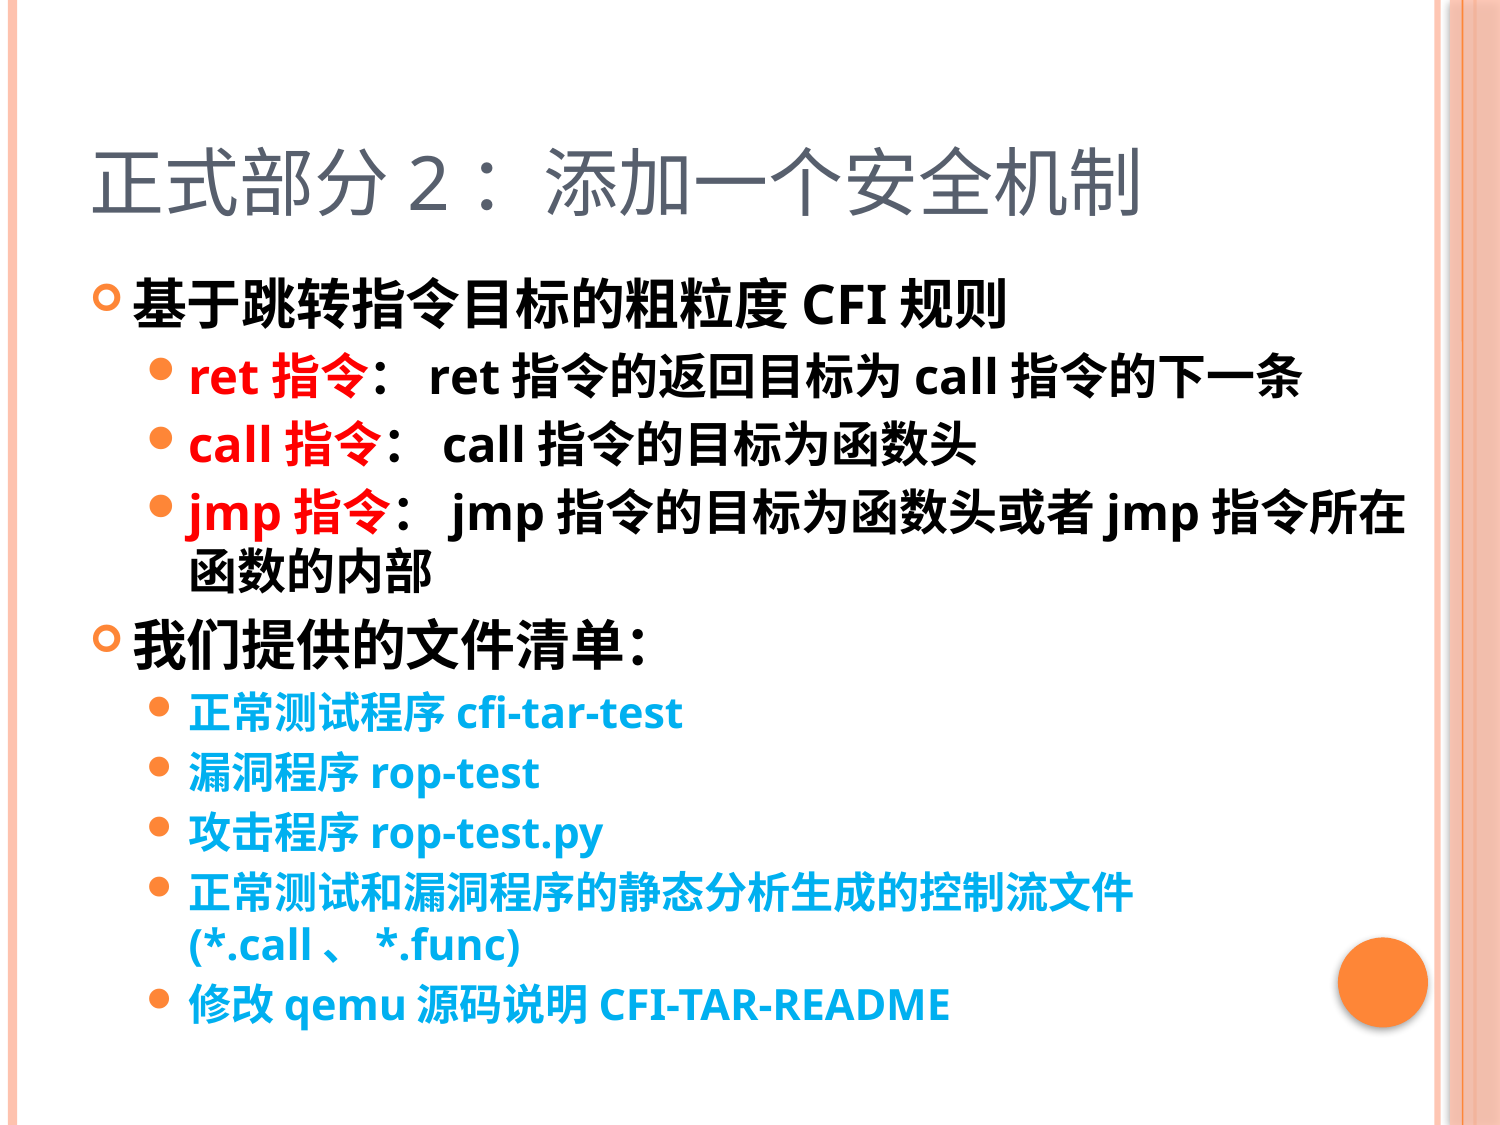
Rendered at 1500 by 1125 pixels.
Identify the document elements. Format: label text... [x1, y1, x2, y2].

list 基于跳转指令目标的粗粒度CFI规则 ret指令：ret指令的返回目标为call指令的下一条 call指令：call指令的目标为函数头 jmp指令：jmp指令的目标为函数头或者jmp指令所在函数的内部 我们提供的文件清单： 正常测试程序cfi-tar-test 漏洞程序rop-test 攻击程序rop-test.py 正常测试和漏洞程序的静态分析生成的控制流文件(*.call、*.func) 修改qemu源码说明CFI-TAR-README [75, 262, 1459, 1043]
title 正式部分2：添加一个安全机制 [75, 45, 1412, 233]
